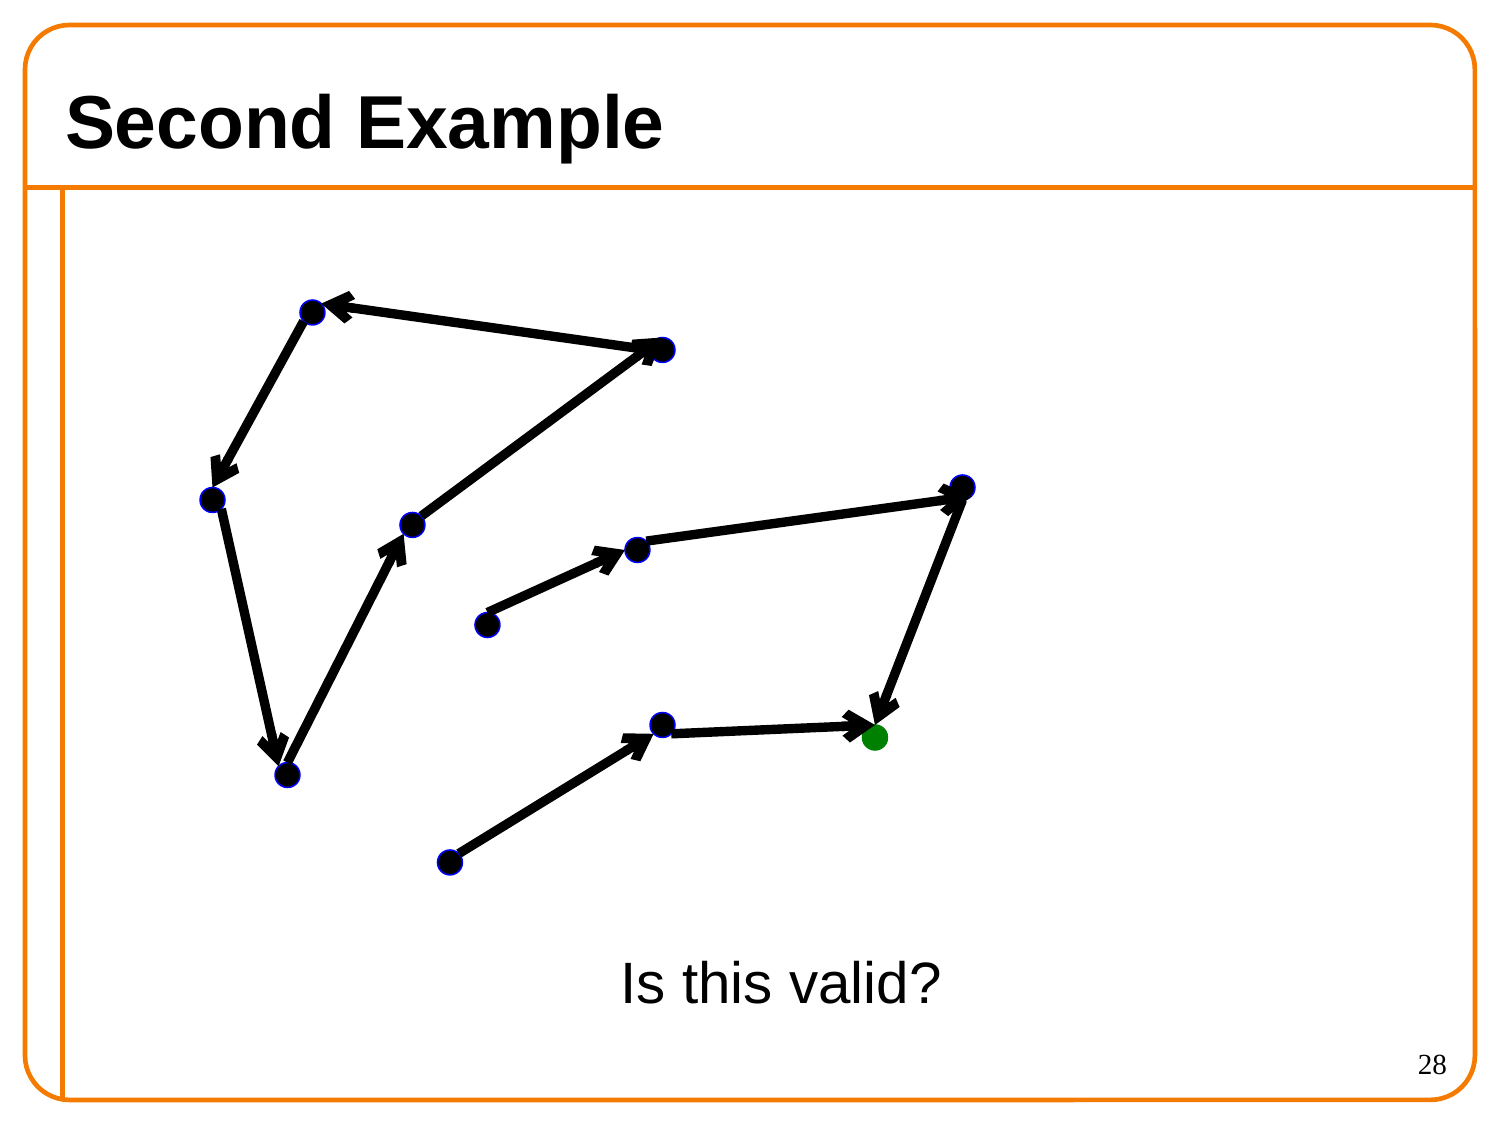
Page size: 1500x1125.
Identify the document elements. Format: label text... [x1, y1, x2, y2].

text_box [874, 550, 963, 726]
text_box [437, 849, 463, 875]
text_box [458, 733, 654, 854]
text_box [421, 337, 663, 517]
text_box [221, 508, 279, 767]
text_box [287, 533, 404, 763]
text_box [300, 299, 321, 325]
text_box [487, 549, 626, 613]
text_box [863, 735, 888, 751]
text_box [650, 712, 675, 738]
text_box Is this valid? [200, 937, 1363, 1023]
text_box [200, 488, 226, 513]
text_box [275, 769, 301, 788]
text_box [321, 303, 651, 351]
text_box [399, 512, 425, 538]
title Second Example [50, 62, 1374, 175]
text_box [950, 474, 976, 496]
text_box [474, 613, 500, 638]
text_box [212, 320, 304, 488]
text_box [646, 496, 972, 542]
text_box [664, 337, 676, 362]
text_box [625, 537, 650, 563]
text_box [671, 724, 876, 735]
slide_number 28 [1312, 1037, 1463, 1101]
